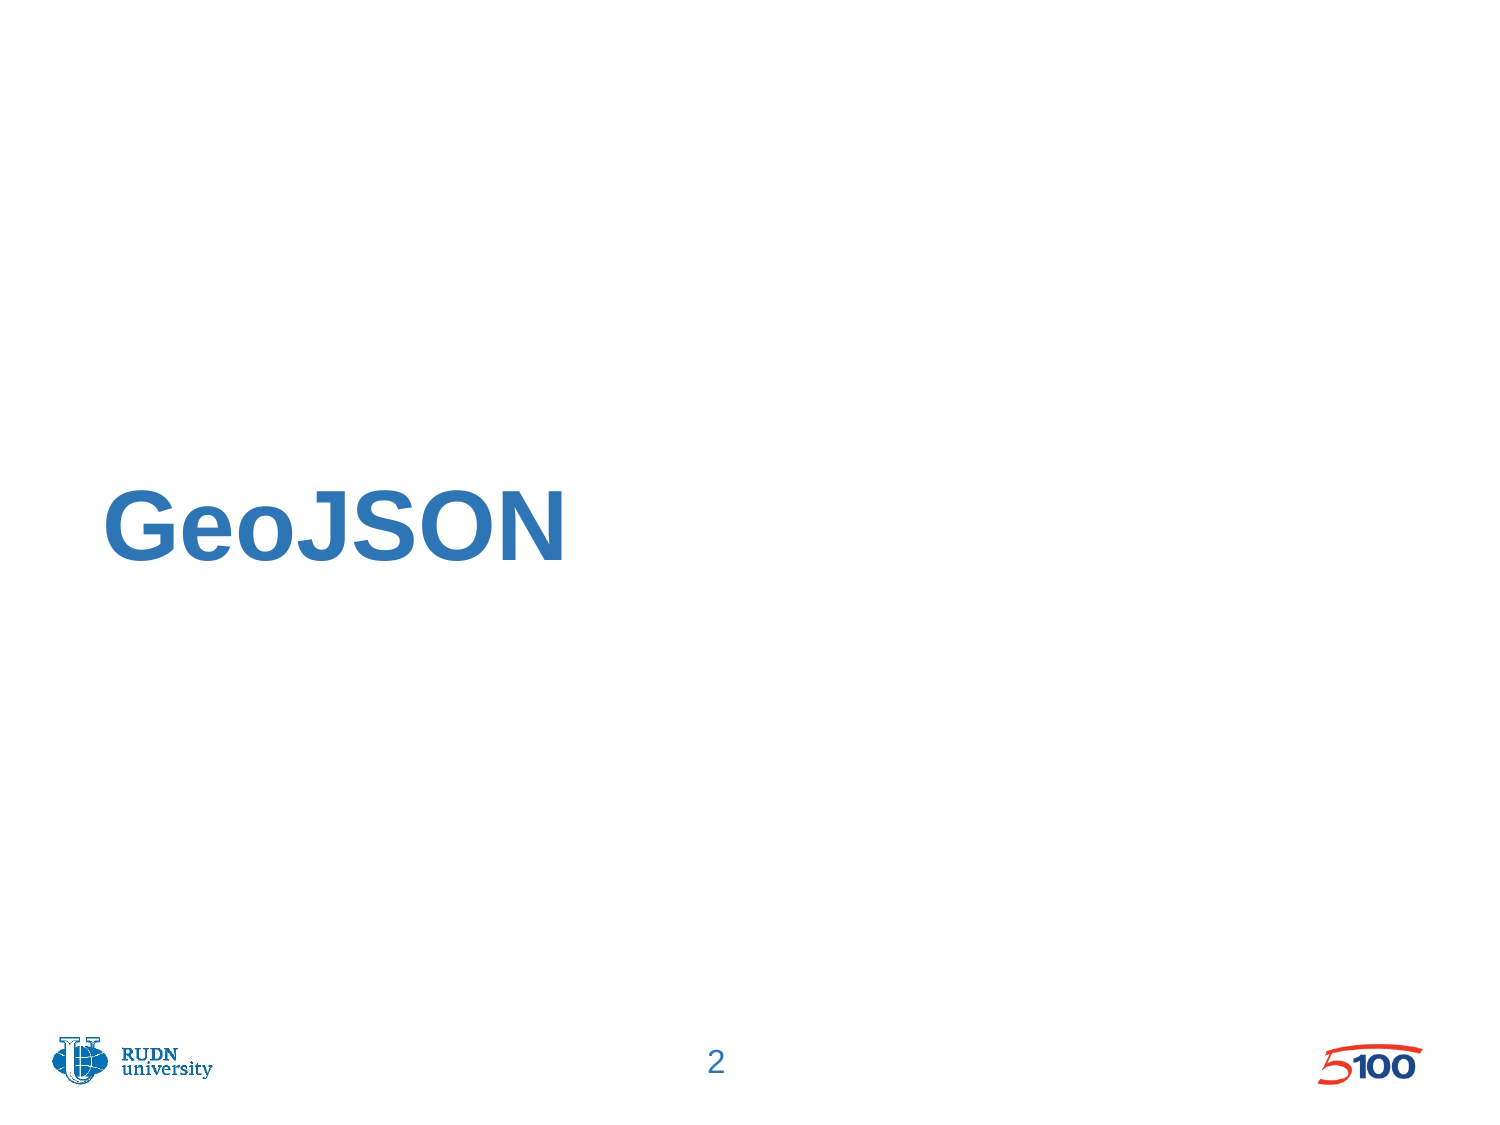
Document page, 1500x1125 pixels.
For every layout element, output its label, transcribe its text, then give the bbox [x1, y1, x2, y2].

title GeoJSON [102, 122, 1397, 591]
picture [1317, 1041, 1424, 1089]
slide_number 2 [547, 1030, 886, 1091]
picture [51, 1036, 213, 1085]
